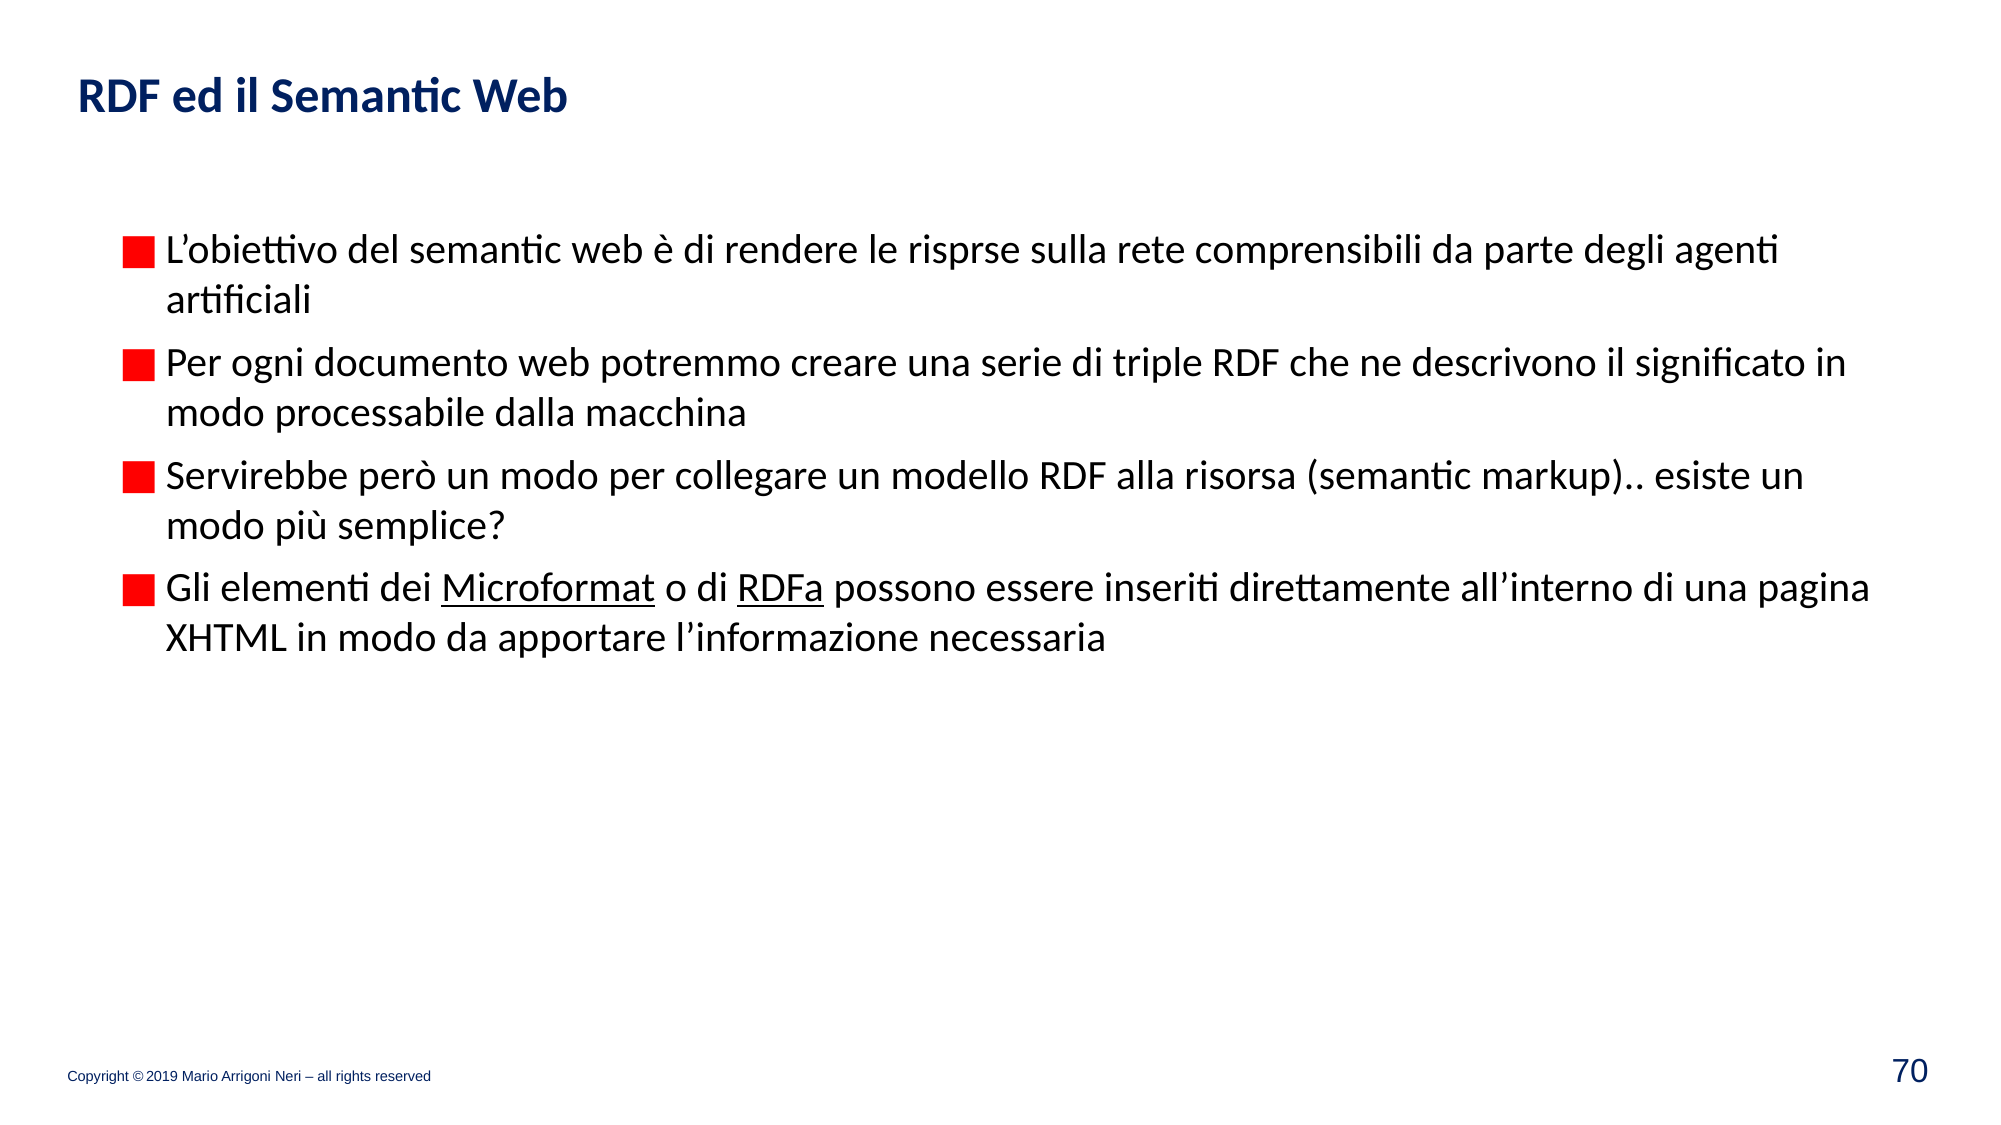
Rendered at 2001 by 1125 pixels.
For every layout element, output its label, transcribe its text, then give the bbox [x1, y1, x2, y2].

text_box RDF ed il Semantic Web [63, 54, 1940, 152]
text_box L’obiettivo del semantic web è di rendere le risprse sulla rete comprensibili da parte degli agenti artificiali Per ogni documento web potremmo creare una serie di triple RDF che ne descrivono il significato in modo processabile dalla macchina Servirebbe però un modo per collegare un modello RDF alla risorsa (semantic markup).. esiste un modo più semplice? Gli elementi dei Microformat o di RDFa possono essere inseriti direttamente all’interno di una pagina XHTML in modo da apportare l’informazione necessaria [63, 157, 1921, 988]
text_box <numero> [1860, 1043, 1944, 1096]
